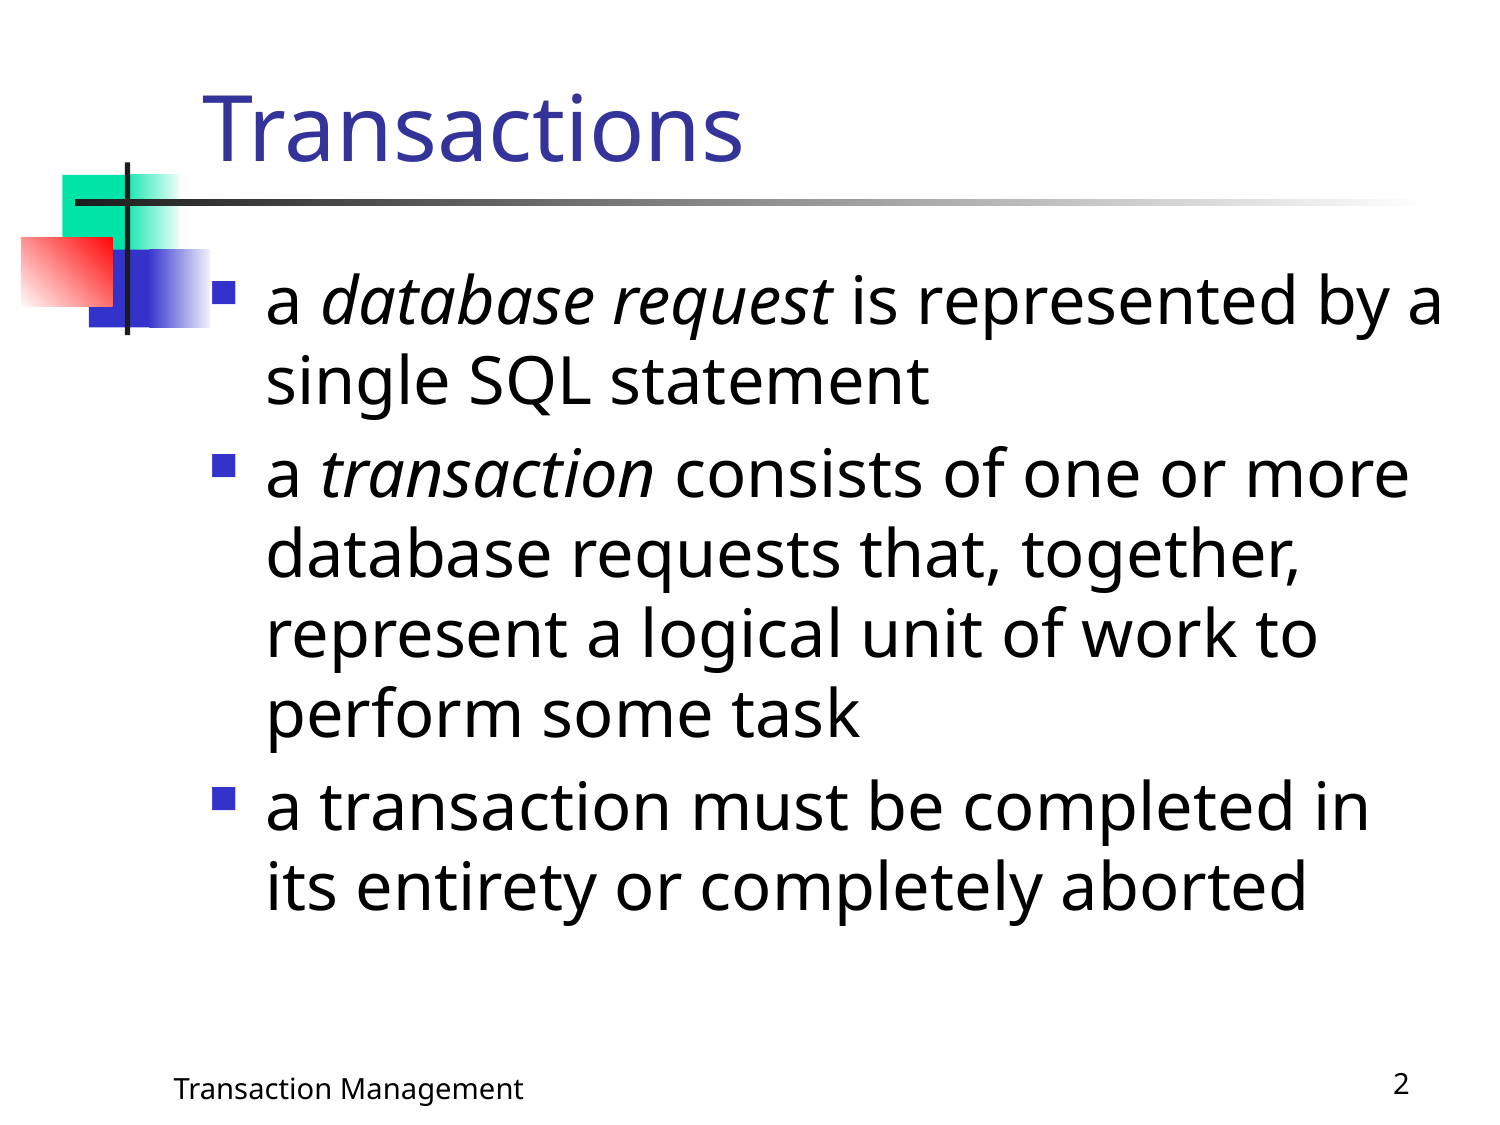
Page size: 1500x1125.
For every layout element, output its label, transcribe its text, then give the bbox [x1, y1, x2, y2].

list a database request is represented by a single SQL statement a transaction consists of one or more database requests that, together, represent a logical unit of work to perform some task a transaction must be completed in its entirety or completely aborted [193, 249, 1470, 1007]
slide_number 2 [1112, 1037, 1426, 1113]
title Transactions [187, 0, 1467, 188]
footer Transaction Management [158, 1037, 634, 1113]
